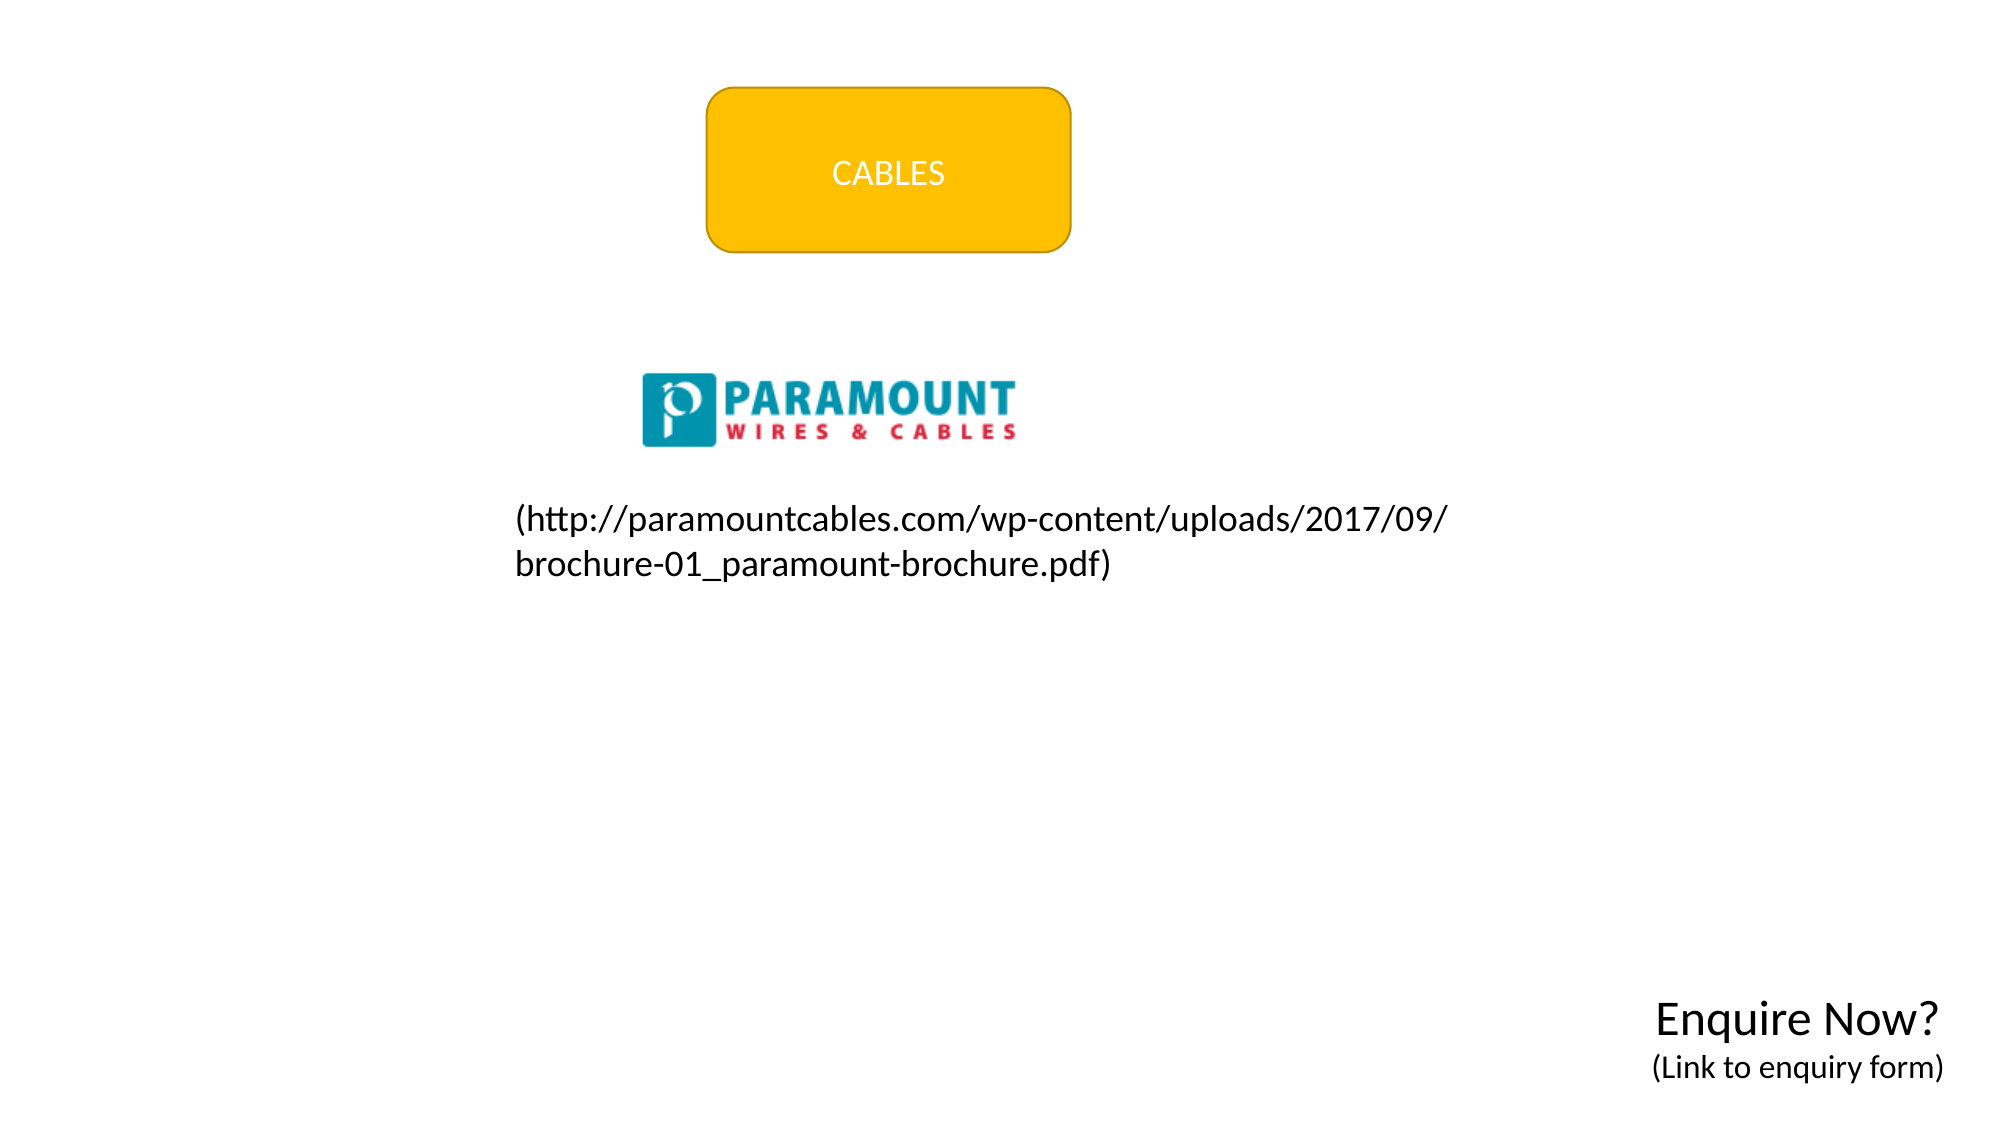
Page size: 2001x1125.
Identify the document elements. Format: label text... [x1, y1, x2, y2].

text_box CABLES [705, 86, 1072, 254]
picture [618, 339, 1039, 478]
text_box Enquire Now? (Link to enquiry form) [1636, 978, 1960, 1094]
text_box (http://paramountcables.com/wp-content/uploads/2017/09/brochure-01_paramount-brochure.pdf) [500, 486, 1500, 592]
